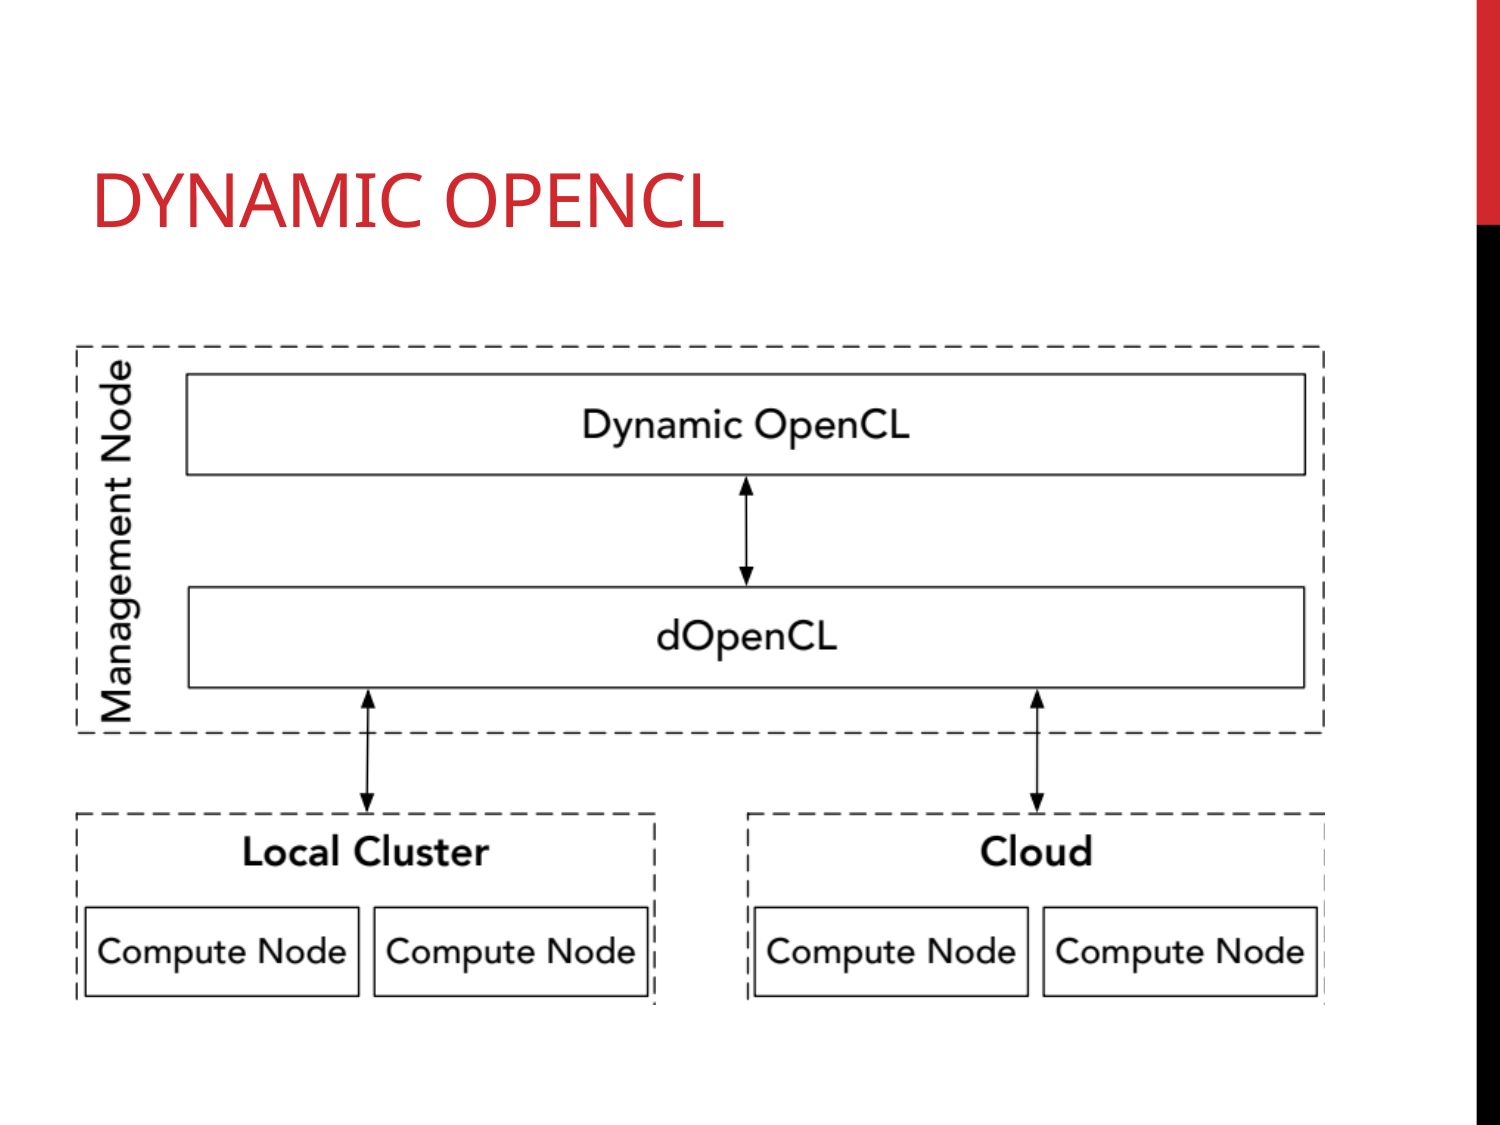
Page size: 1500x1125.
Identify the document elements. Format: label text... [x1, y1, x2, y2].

title Dynamic opencl [75, 25, 1325, 250]
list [74, 286, 1326, 1006]
